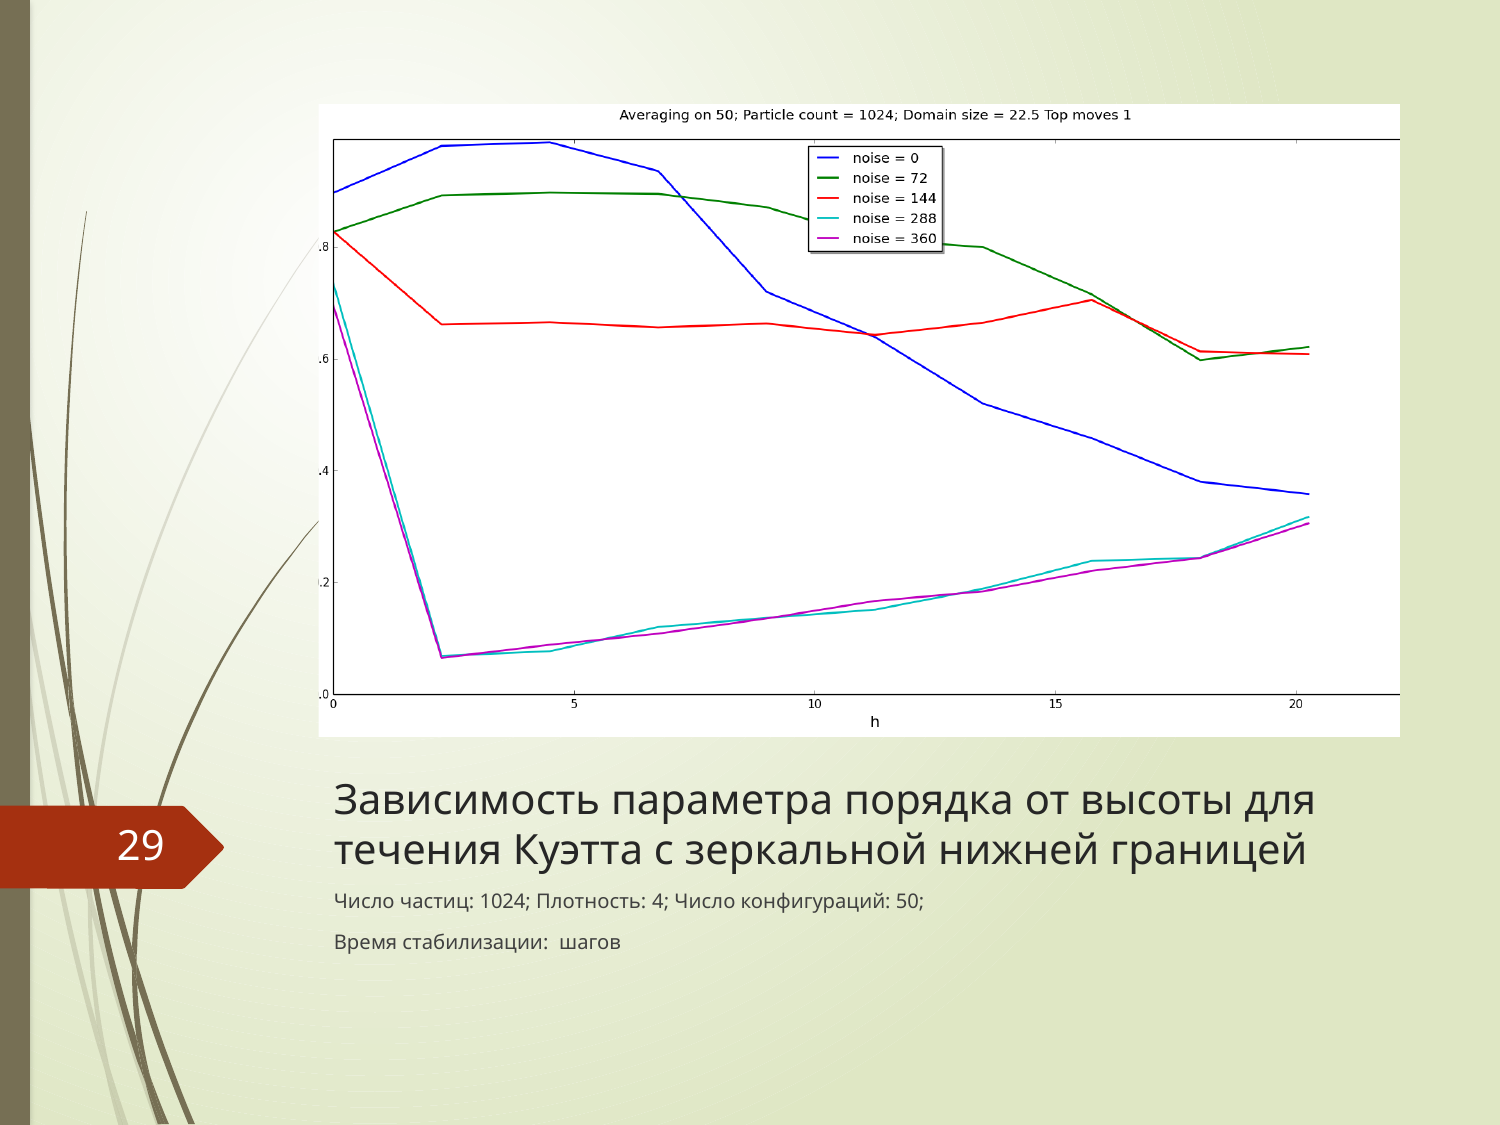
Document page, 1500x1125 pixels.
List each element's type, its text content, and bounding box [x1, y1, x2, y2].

title Зависимость параметра порядка от высоты для течения Куэтта с зеркальной нижней границей [318, 787, 1400, 881]
picture [318, 103, 1401, 737]
slide_number 29 [83, 817, 180, 878]
